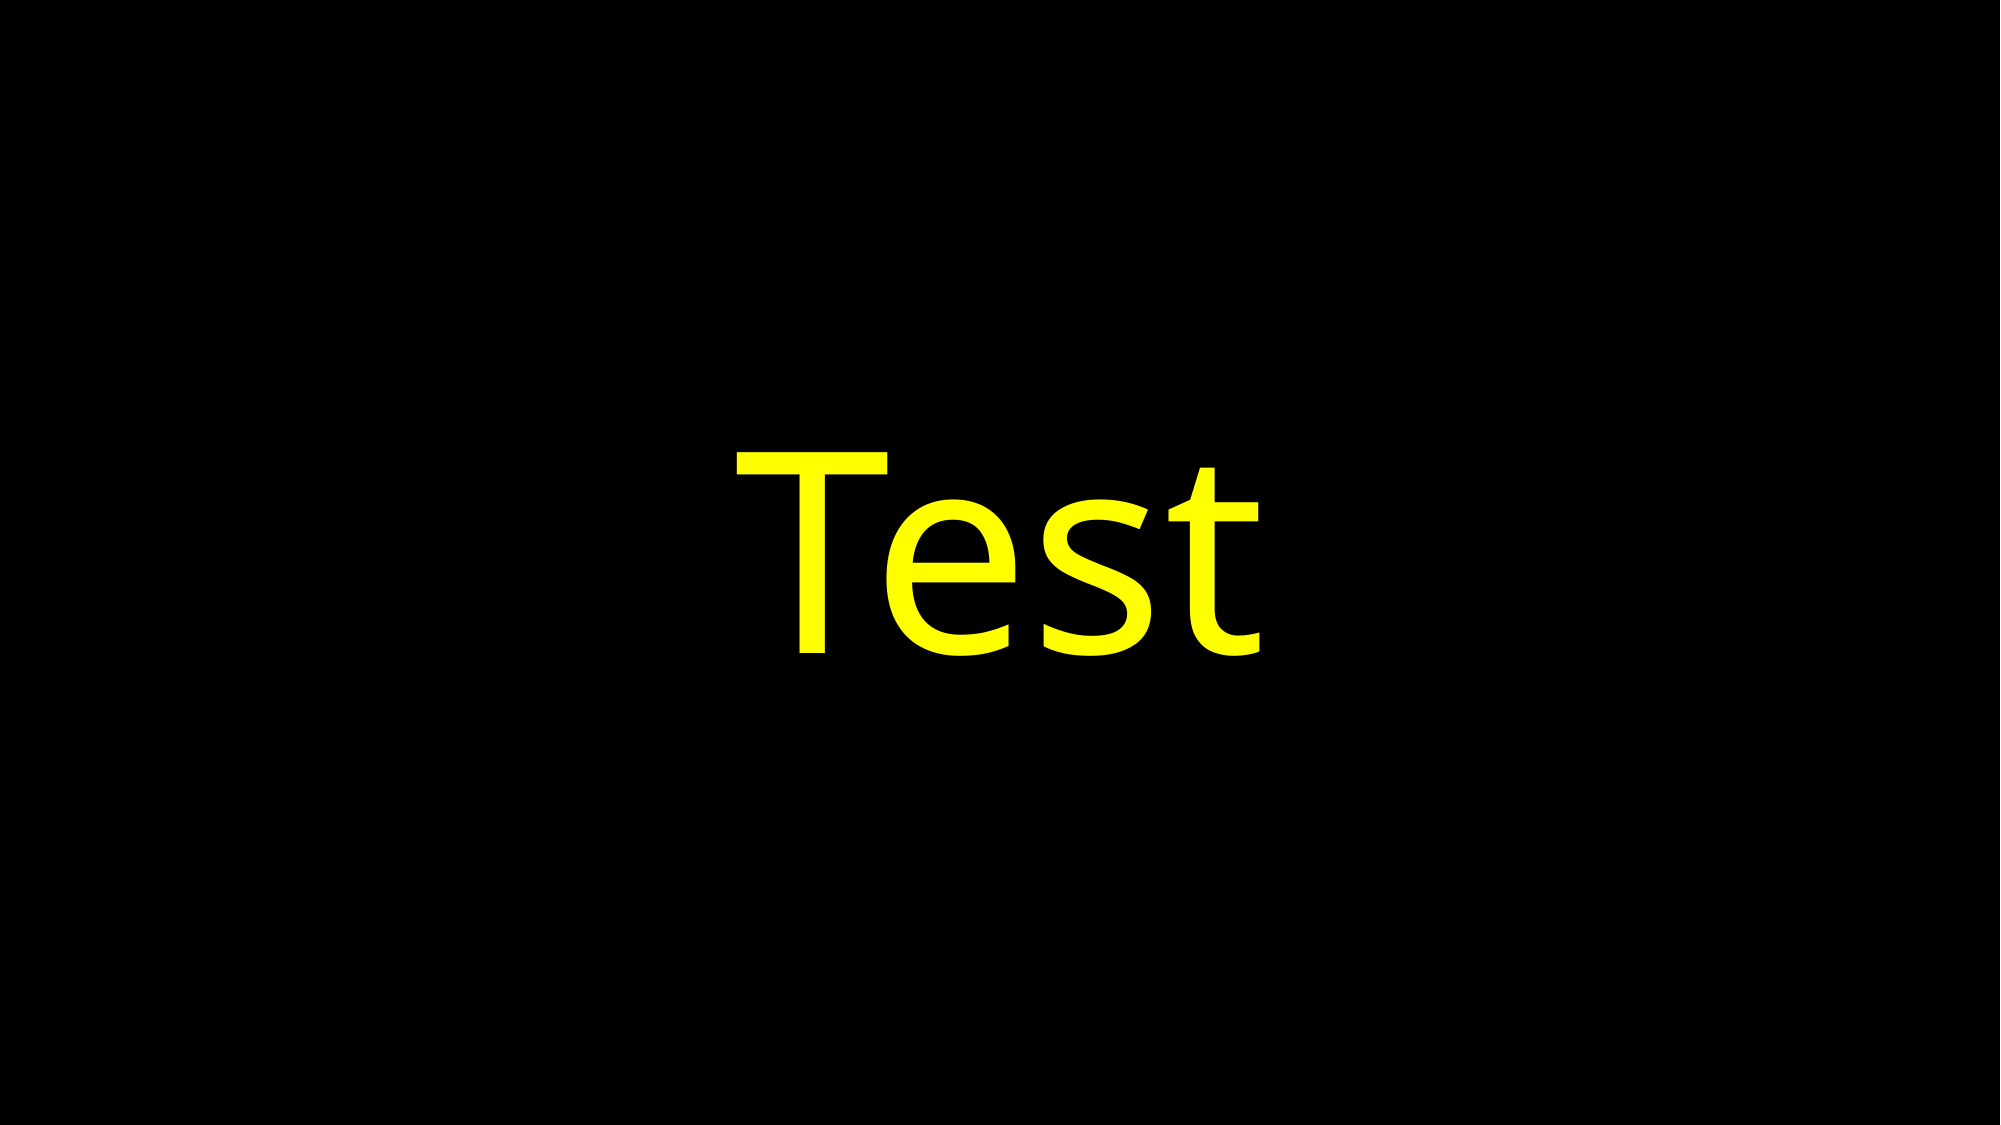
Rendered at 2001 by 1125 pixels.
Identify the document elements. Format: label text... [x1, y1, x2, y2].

title Test [0, 0, 2000, 1125]
